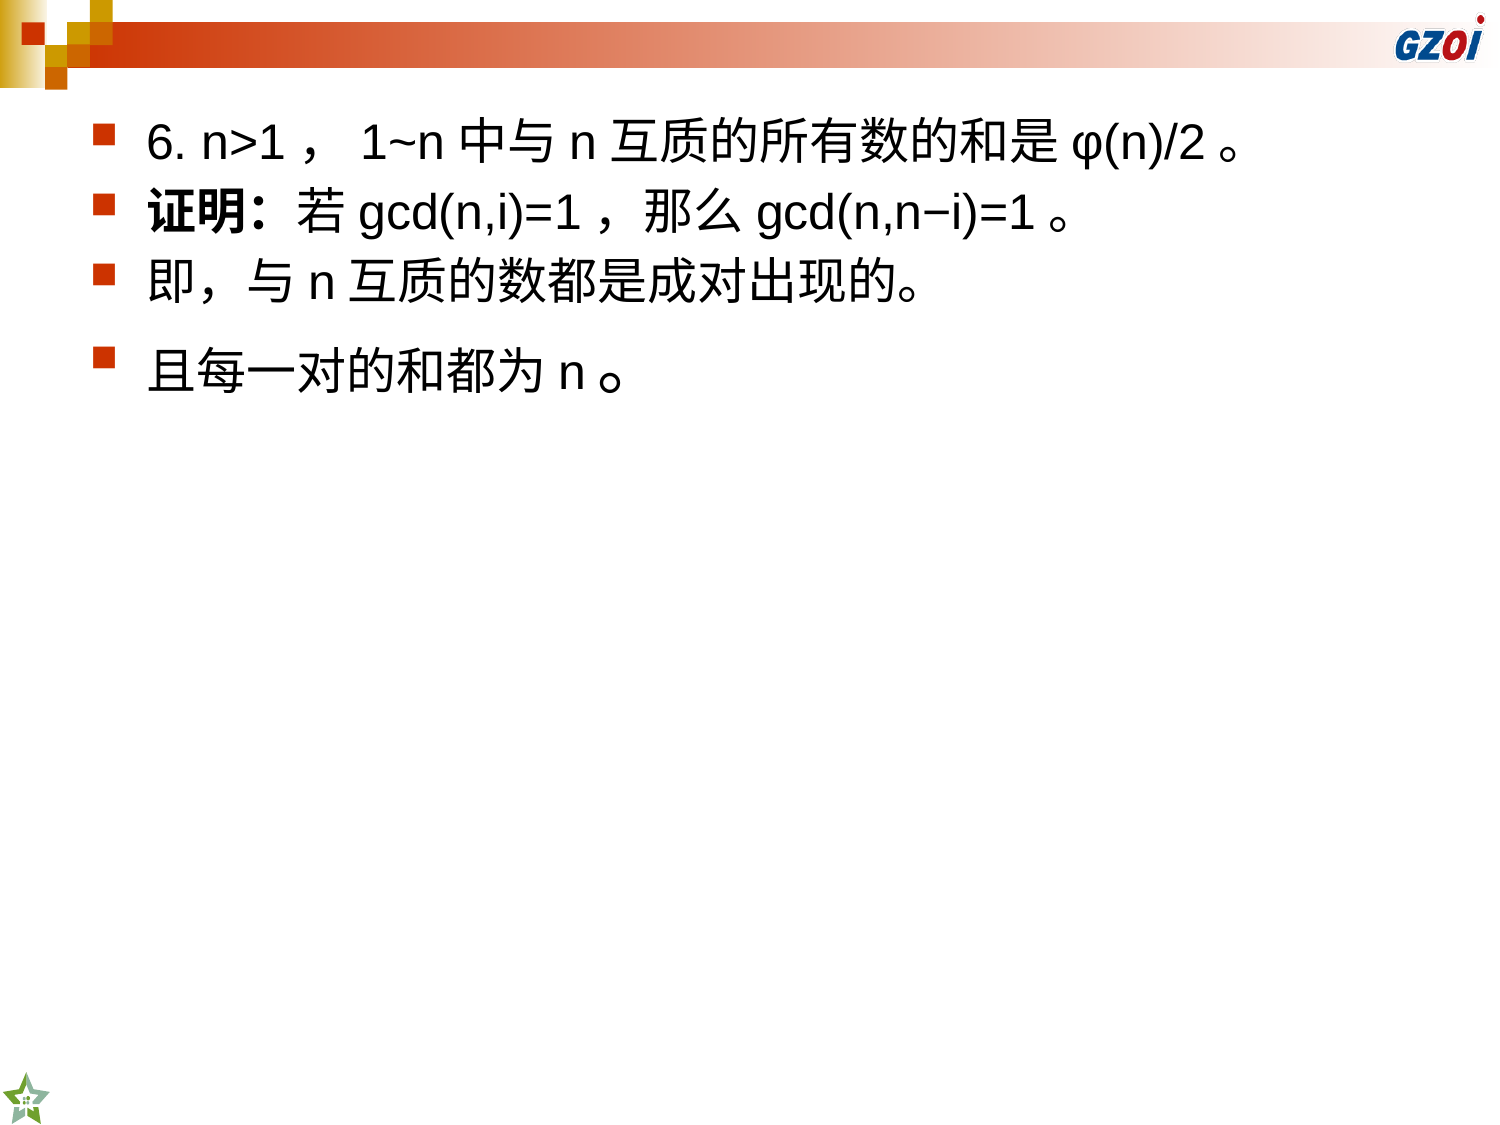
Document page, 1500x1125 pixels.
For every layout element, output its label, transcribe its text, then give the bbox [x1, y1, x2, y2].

picture [1392, 8, 1492, 72]
list 6. n>1，1~n中与n互质的所有数的和是φ(n)/2。 证明：若gcd(n,i)=1，那么gcd(n,n−i)=1。 即，与n互质的数都是成对出现的。 且每一对的和都为n。 [75, 101, 1425, 963]
